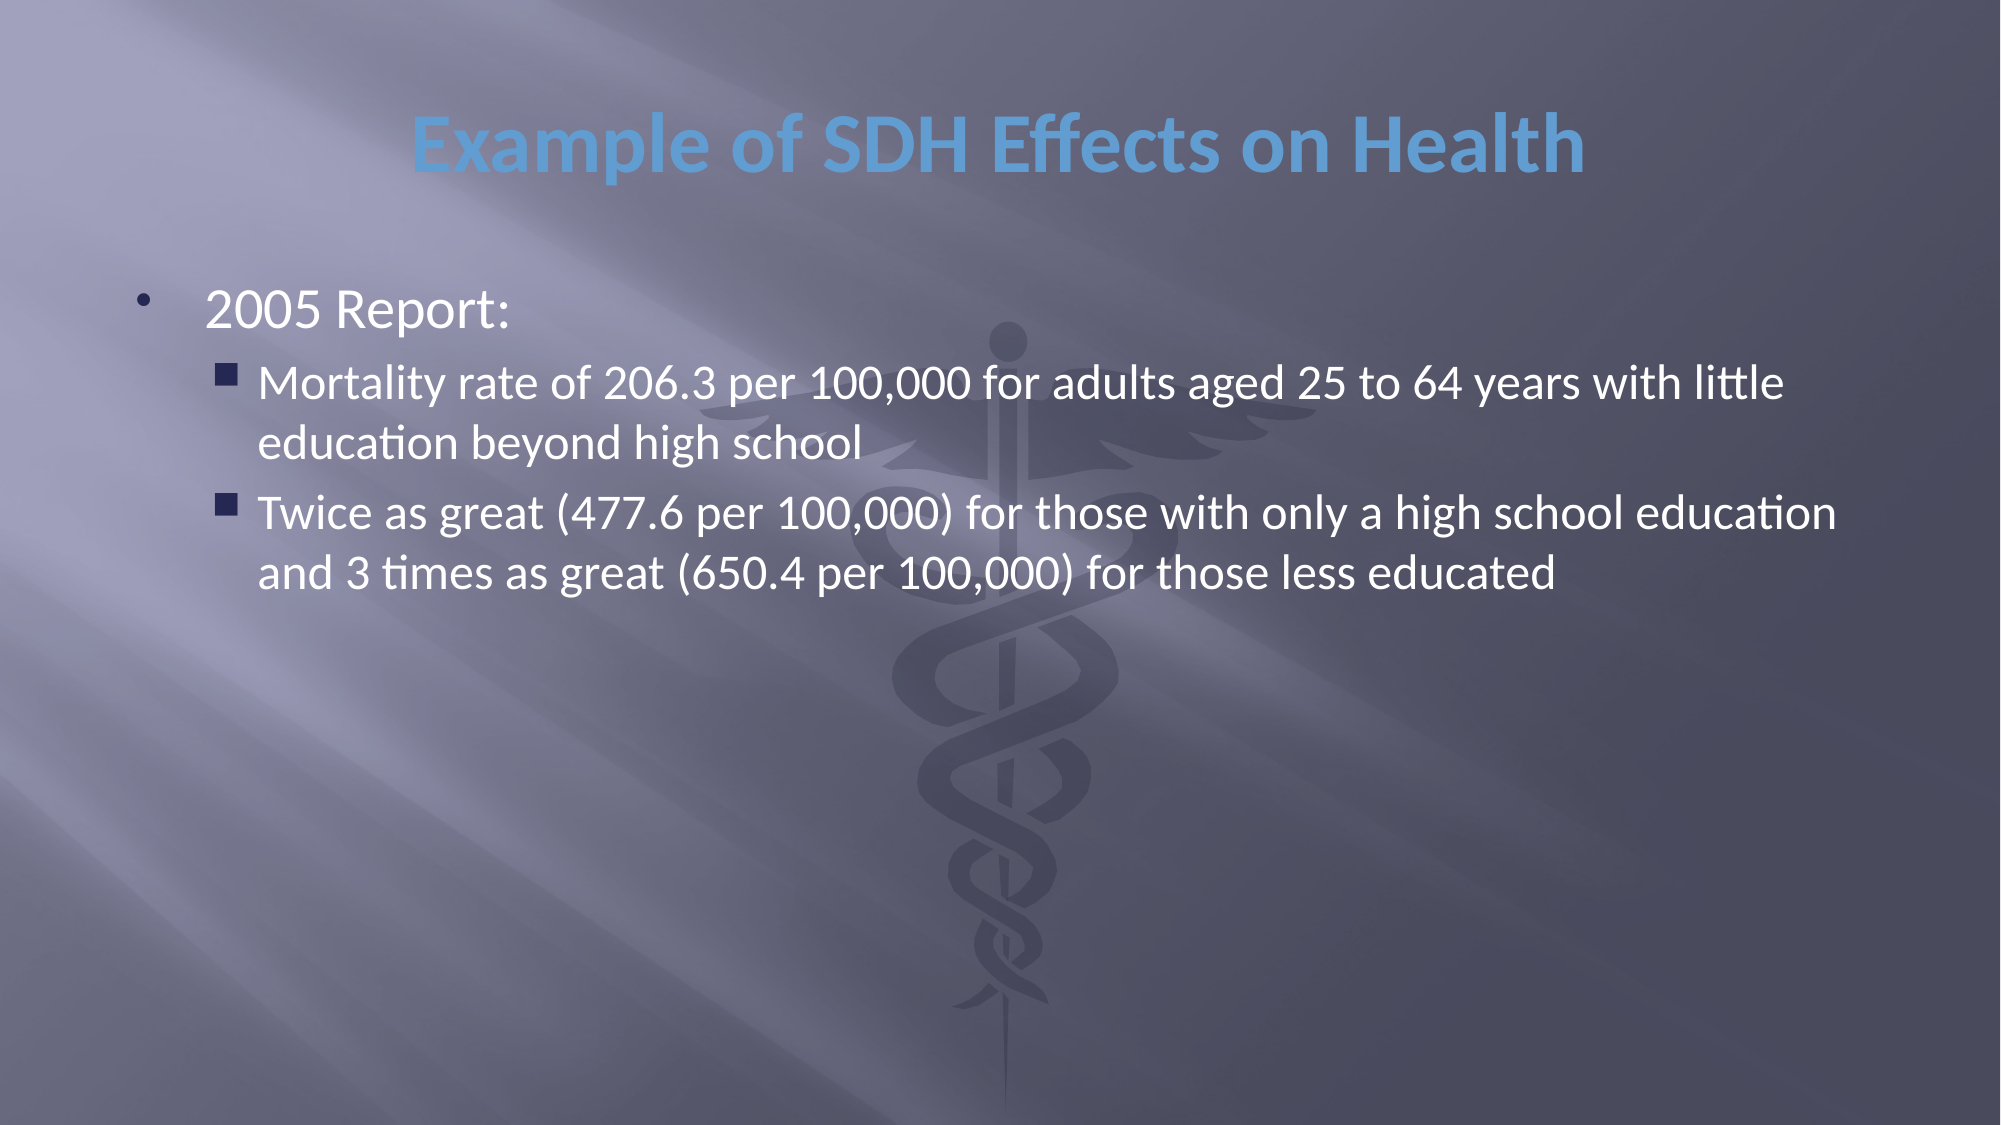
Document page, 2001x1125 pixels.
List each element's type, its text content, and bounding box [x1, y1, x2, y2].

title Example of SDH Effects on Health [99, 45, 1900, 233]
list 2005 Report: Mortality rate of 206.3 per 100,000 for adults aged 25 to 64 years with little education beyond high school Twice as great (477.6 per 100,000) for those with only a high school education and 3 times as great (650.4 per 100,000) for those less educated [99, 262, 1900, 1035]
